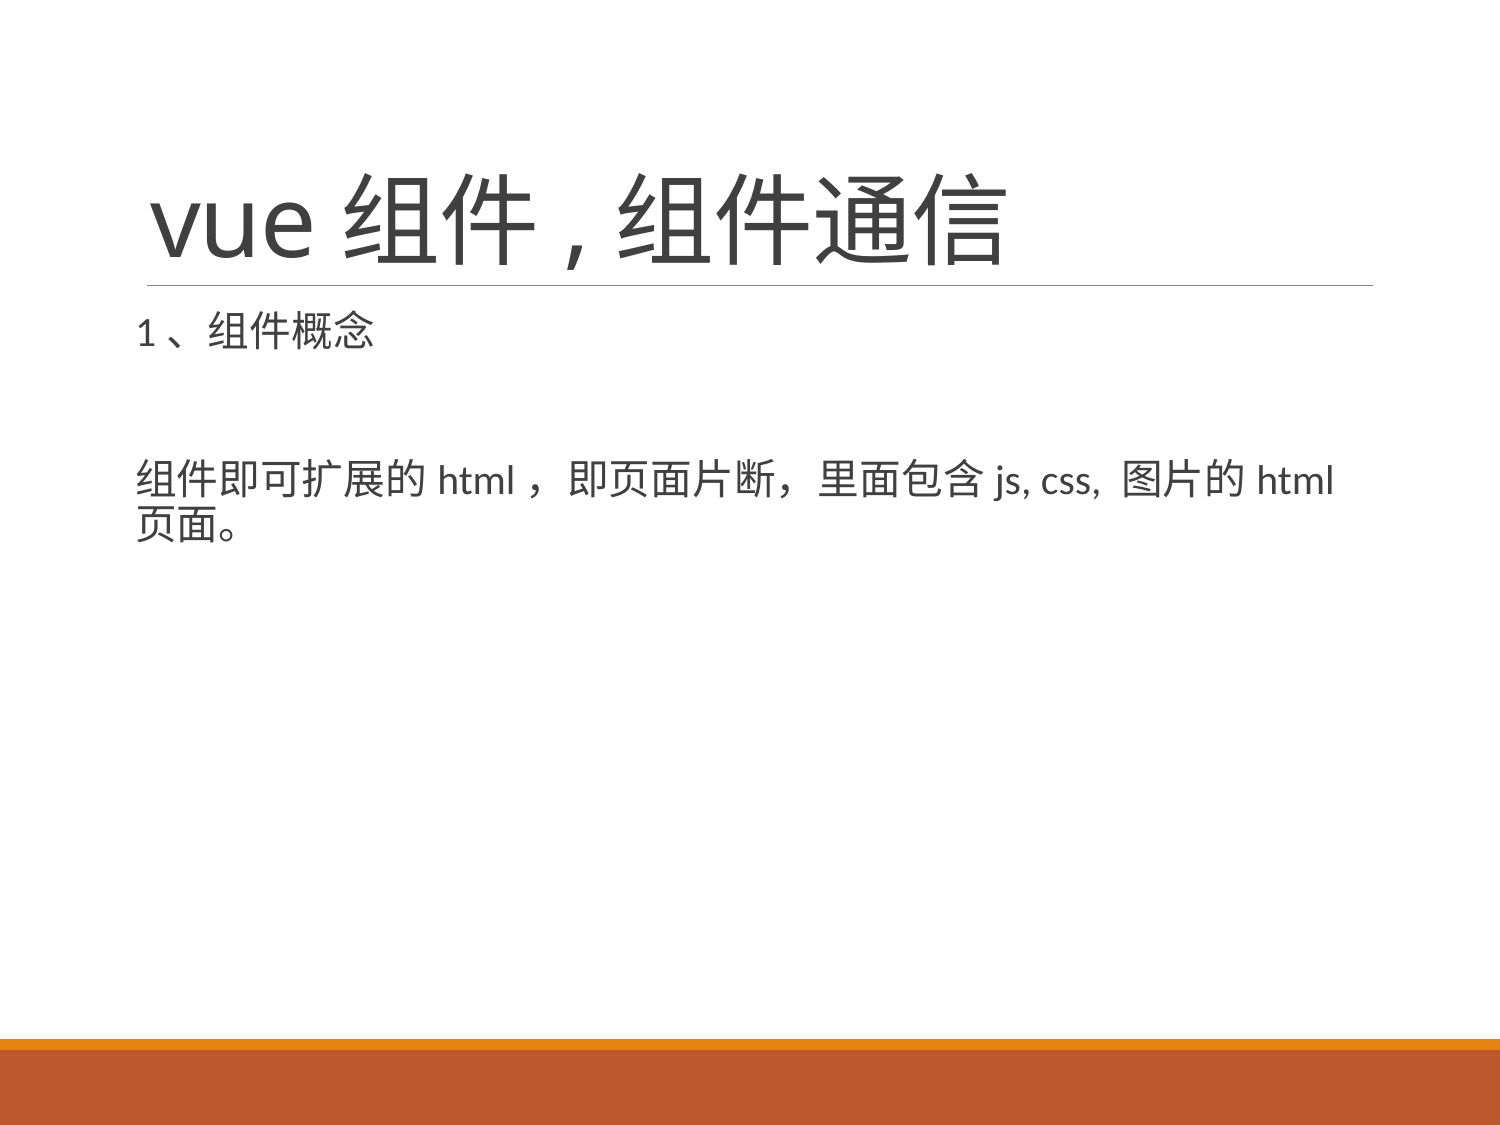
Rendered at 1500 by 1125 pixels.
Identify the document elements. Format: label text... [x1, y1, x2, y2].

title vue组件,组件通信 [135, 47, 1373, 285]
list 1、组件概念 组件即可扩展的html，即页面片断，里面包含js, css, 图片的html页面。 [135, 302, 1373, 963]
